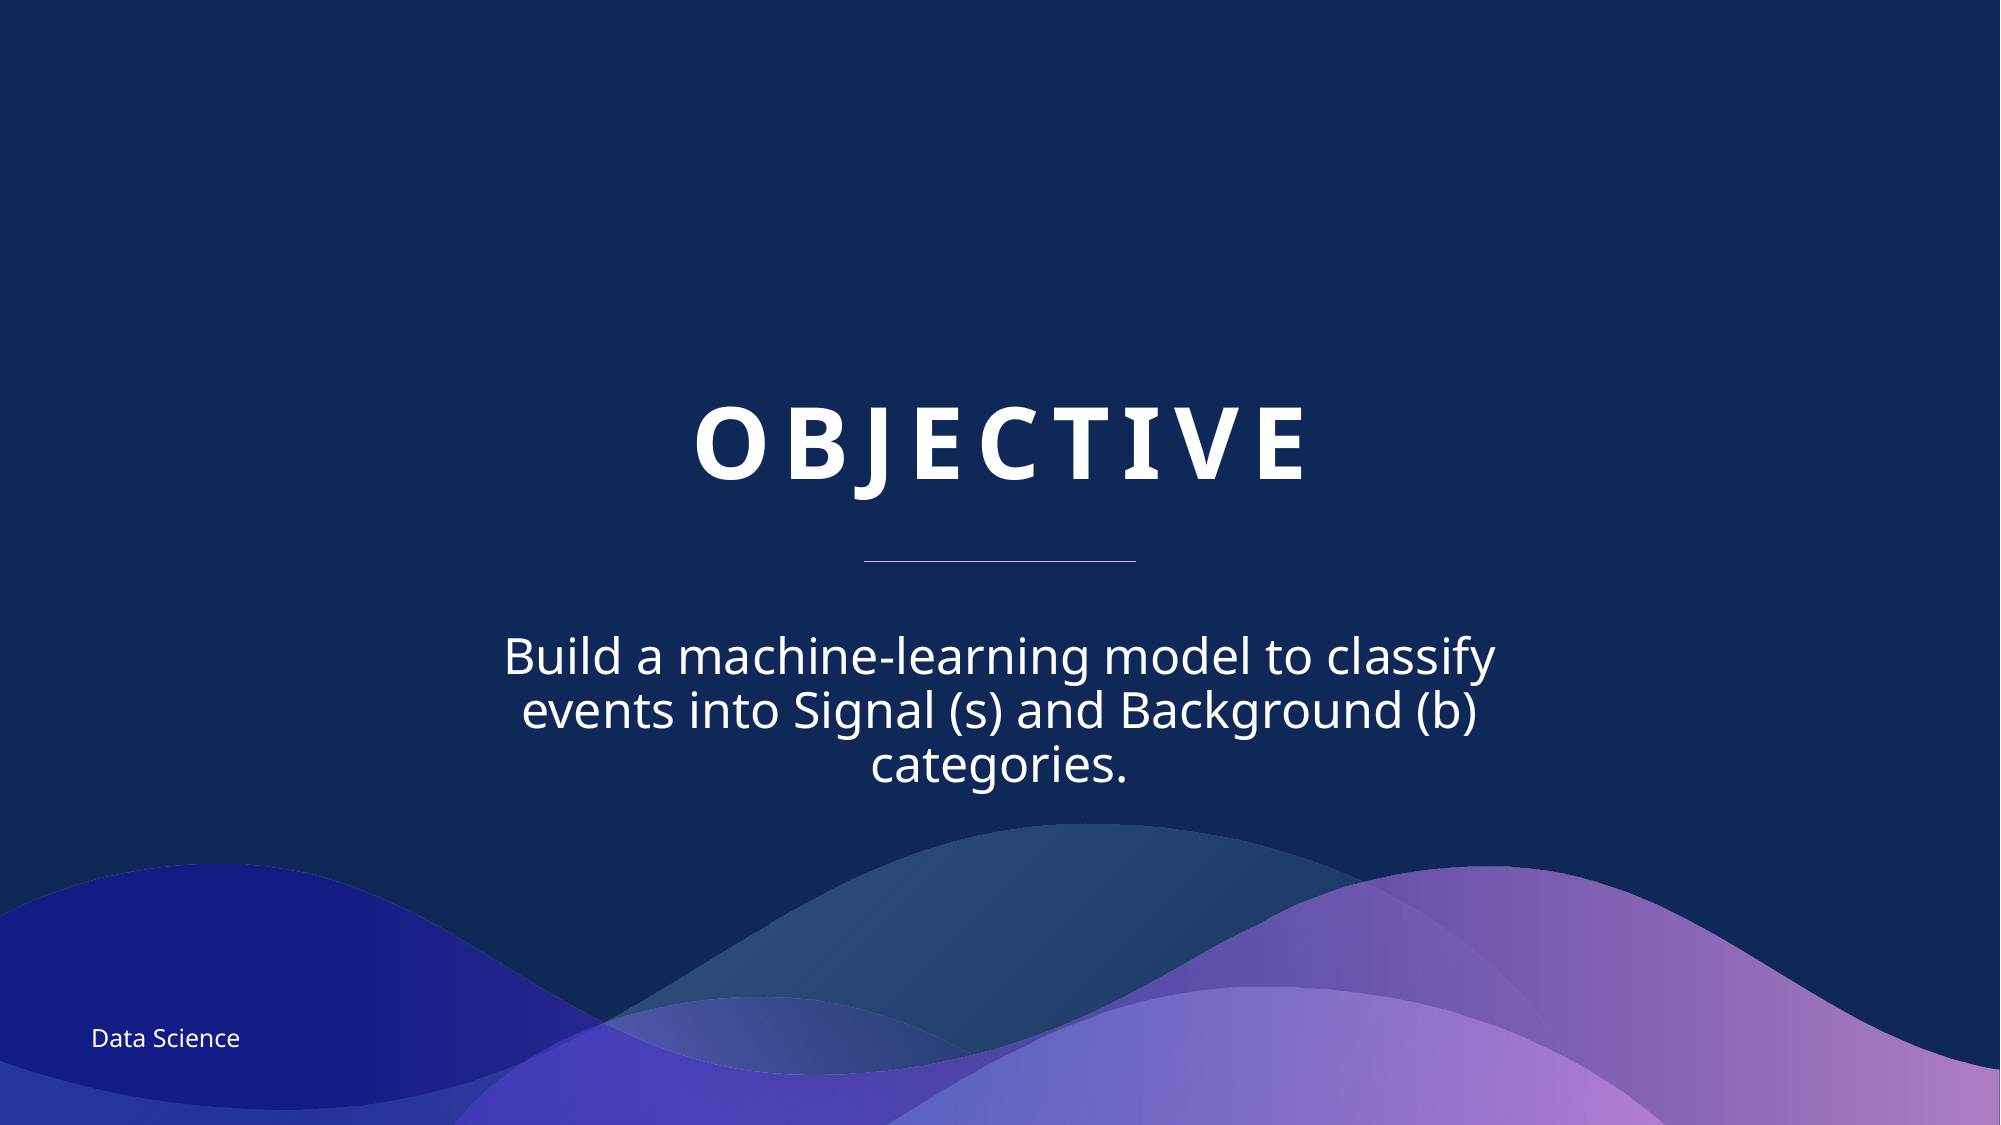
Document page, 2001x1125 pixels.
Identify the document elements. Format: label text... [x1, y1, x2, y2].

text_box Data Science [76, 1015, 459, 1061]
title Objective [249, 333, 1750, 509]
subtitle Build a machine-learning model to classify events into Signal (s) and Background (b) categories. [420, 623, 1580, 749]
